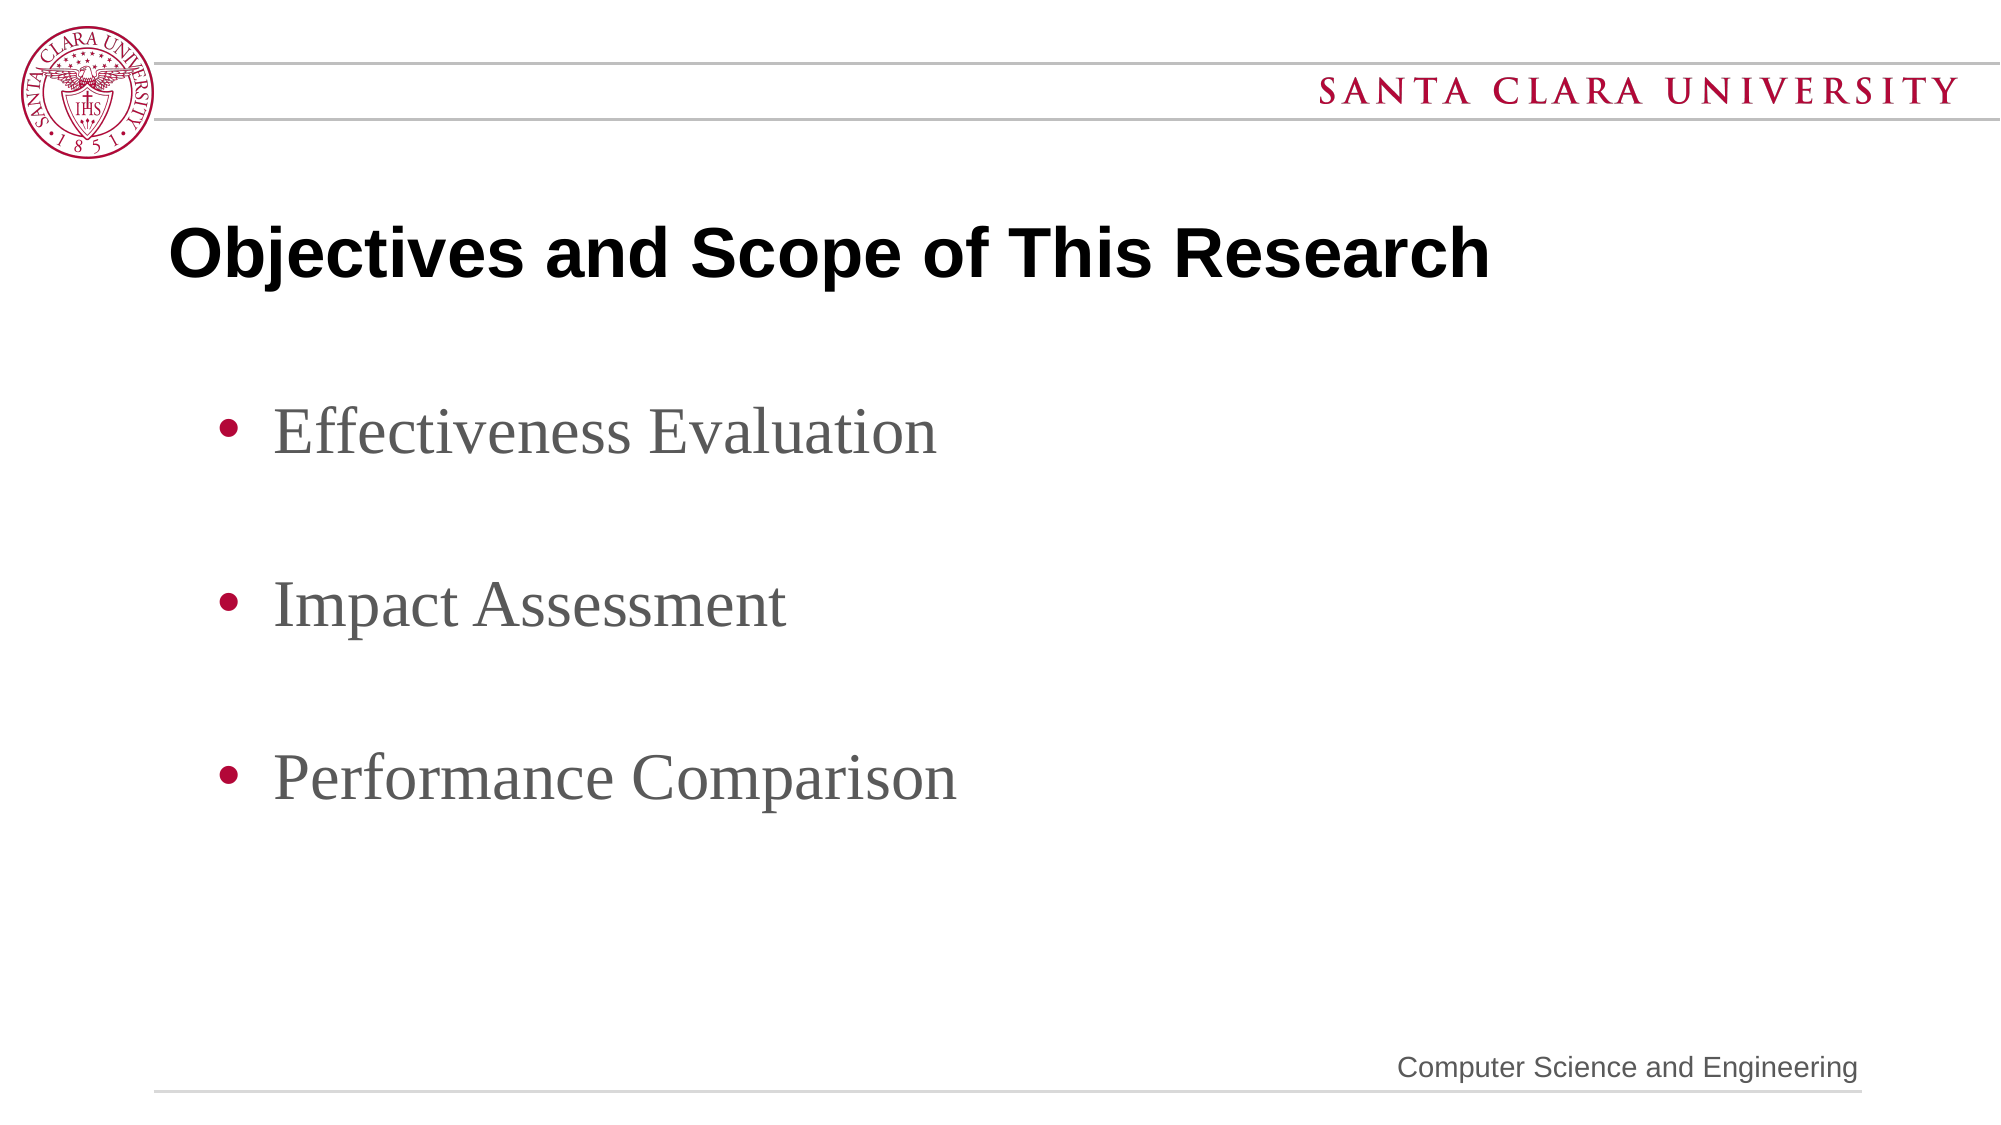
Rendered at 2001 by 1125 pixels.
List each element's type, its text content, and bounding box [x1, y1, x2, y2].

picture [1320, 77, 1958, 104]
picture [21, 26, 154, 159]
title Objectives and Scope of This Research [153, 161, 1863, 349]
list Computer Science and Engineering [1238, 1026, 1874, 1092]
list Effectiveness Evaluation Impact Assessment Performance Comparison [165, 388, 1874, 1059]
